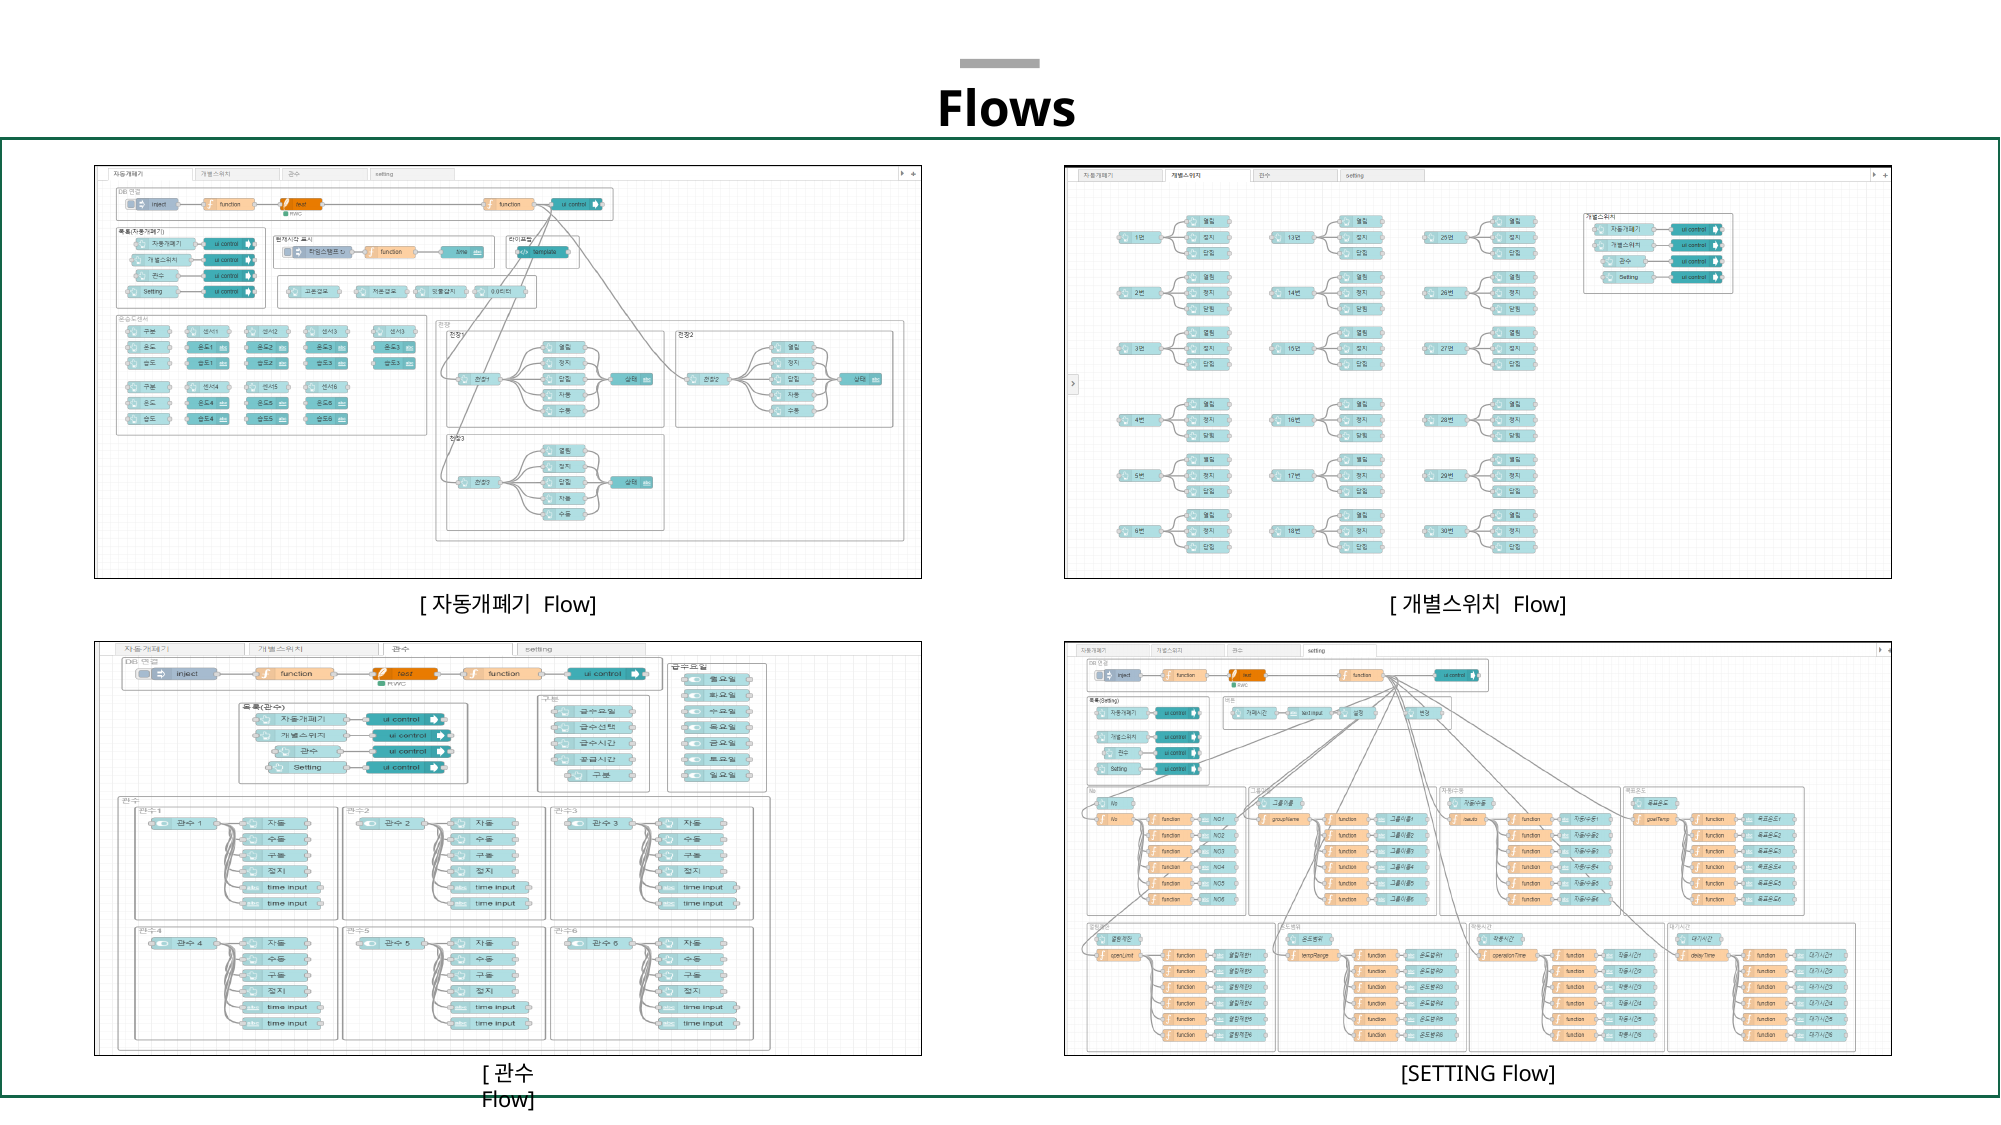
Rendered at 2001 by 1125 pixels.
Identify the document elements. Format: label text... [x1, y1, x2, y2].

picture [94, 165, 922, 579]
text_box Flows [384, 68, 1615, 137]
picture [1064, 165, 1892, 579]
text_box [SETTING Flow] [1374, 1055, 1583, 1094]
text_box [관수 Flow] [437, 1055, 580, 1120]
text_box [959, 58, 1041, 69]
picture [94, 641, 922, 1055]
text_box [0, 137, 2000, 1098]
text_box [개별스위치 Flow] [1374, 583, 1583, 625]
picture [1064, 641, 1892, 1055]
text_box [자동개폐기 Flow] [404, 583, 613, 625]
